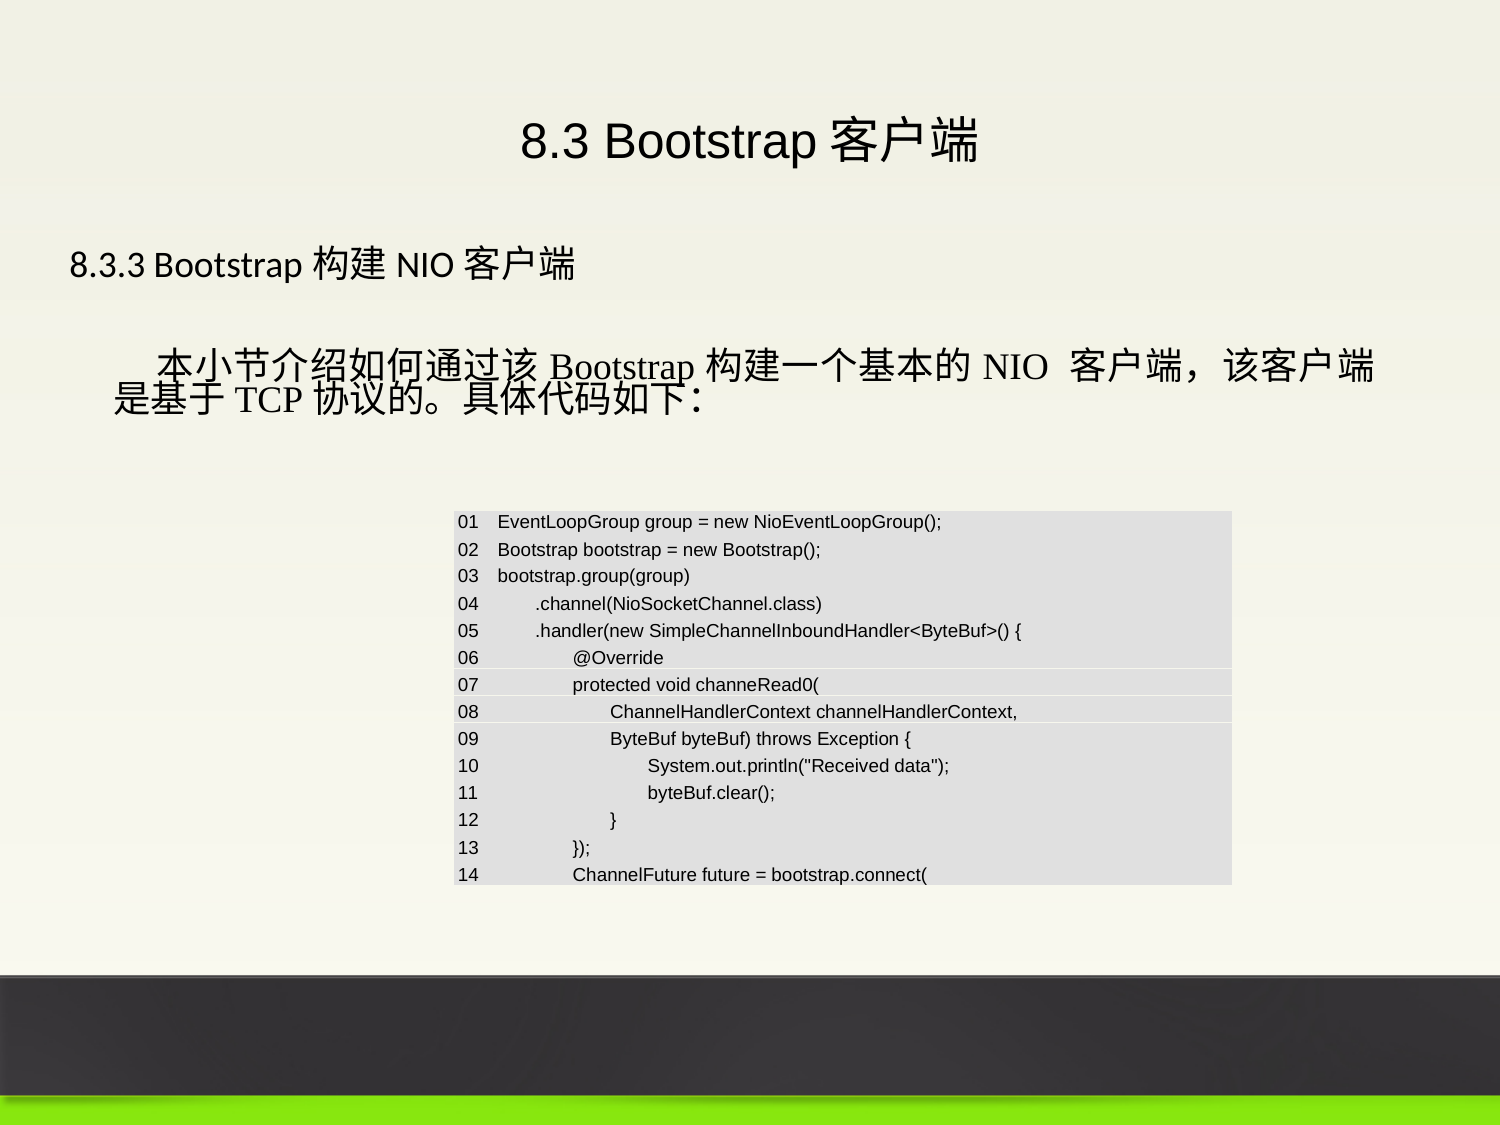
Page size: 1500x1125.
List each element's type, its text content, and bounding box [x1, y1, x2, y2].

picture [0, 0, 1500, 1125]
title 8.3 Bootstrap客户端 [74, 44, 1426, 234]
text_box 本小节介绍如何通过该Bootstrap构建一个基本的NIO 客户端，该客户端是基于TCP协议的。具体代码如下： [54, 346, 1390, 427]
text_box 8.3.3 Bootstrap构建NIO客户端 [54, 232, 1125, 293]
